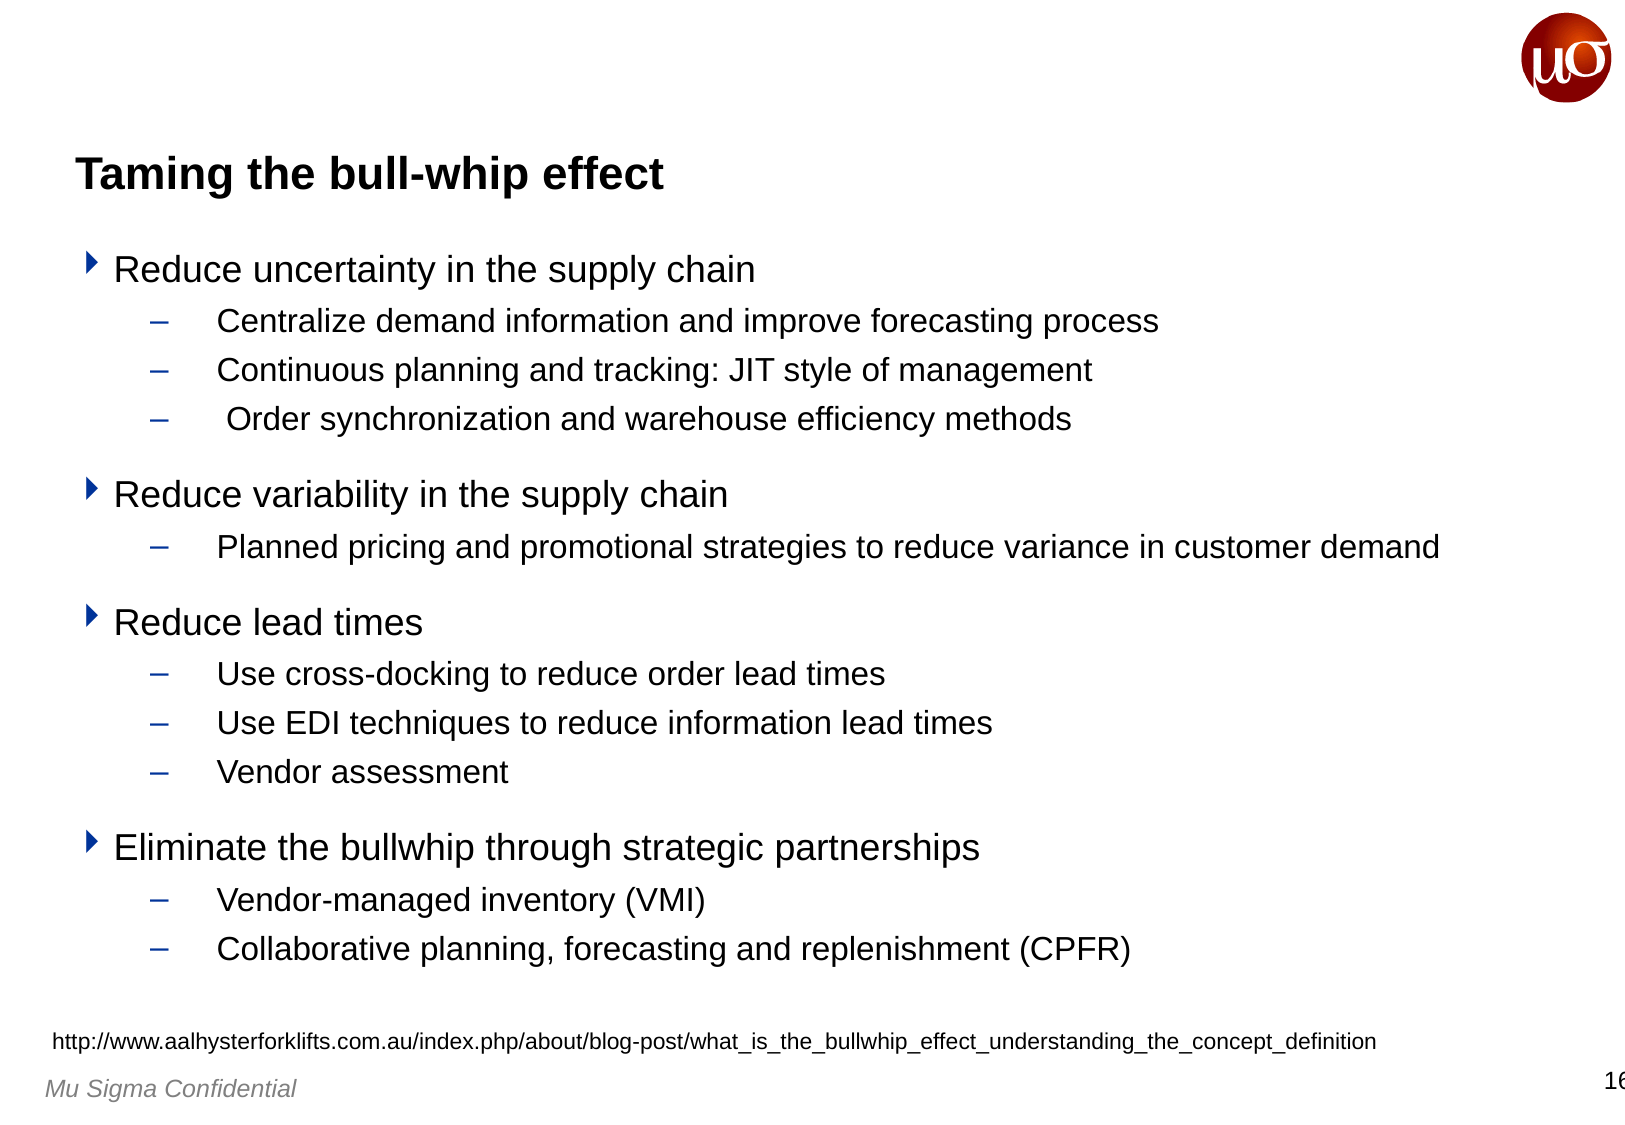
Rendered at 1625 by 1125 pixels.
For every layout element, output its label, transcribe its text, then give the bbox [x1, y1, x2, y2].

text_box Reduce uncertainty in the supply chain Centralize demand information and improve forecasting process Continuous planning and tracking: JIT style of management Order synchronization and warehouse efficiency methods Reduce variability in the supply chain Planned pricing and promotional strategies to reduce variance in customer demand Reduce lead times Use cross-docking to reduce order lead times Use EDI techniques to reduce information lead times Vendor assessment Eliminate the bullwhip through strategic partnerships Vendor-managed inventory (VMI) Collaborative planning, forecasting and replenishment (CPFR) [75, 249, 1517, 925]
text_box http://www.aalhysterforklifts.com.au/index.php/about/blog-post/what_is_the_bullwhip_effect_understanding_the_concept_definition [37, 1019, 1481, 1062]
title Taming the bull-whip effect [74, 62, 1550, 201]
picture [1516, 12, 1615, 103]
